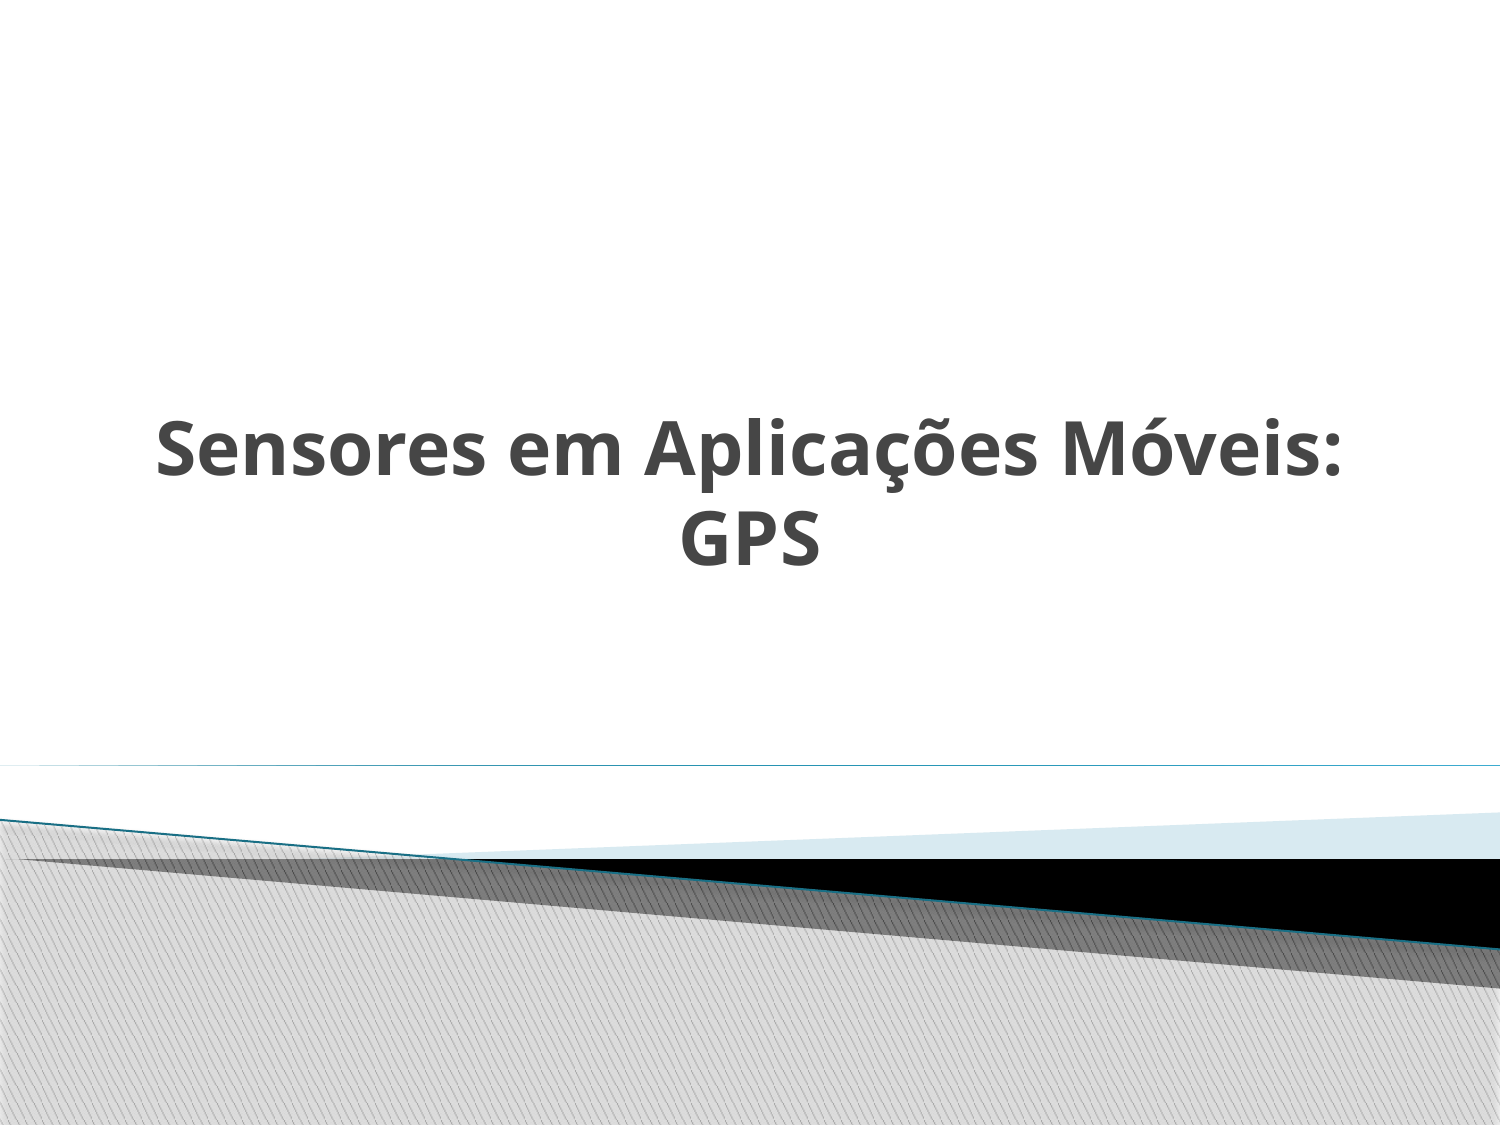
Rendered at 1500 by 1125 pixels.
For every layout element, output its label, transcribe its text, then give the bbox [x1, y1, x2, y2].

title Sensores em Aplicações Móveis: GPS [112, 287, 1388, 588]
picture [5, 859, 1500, 989]
